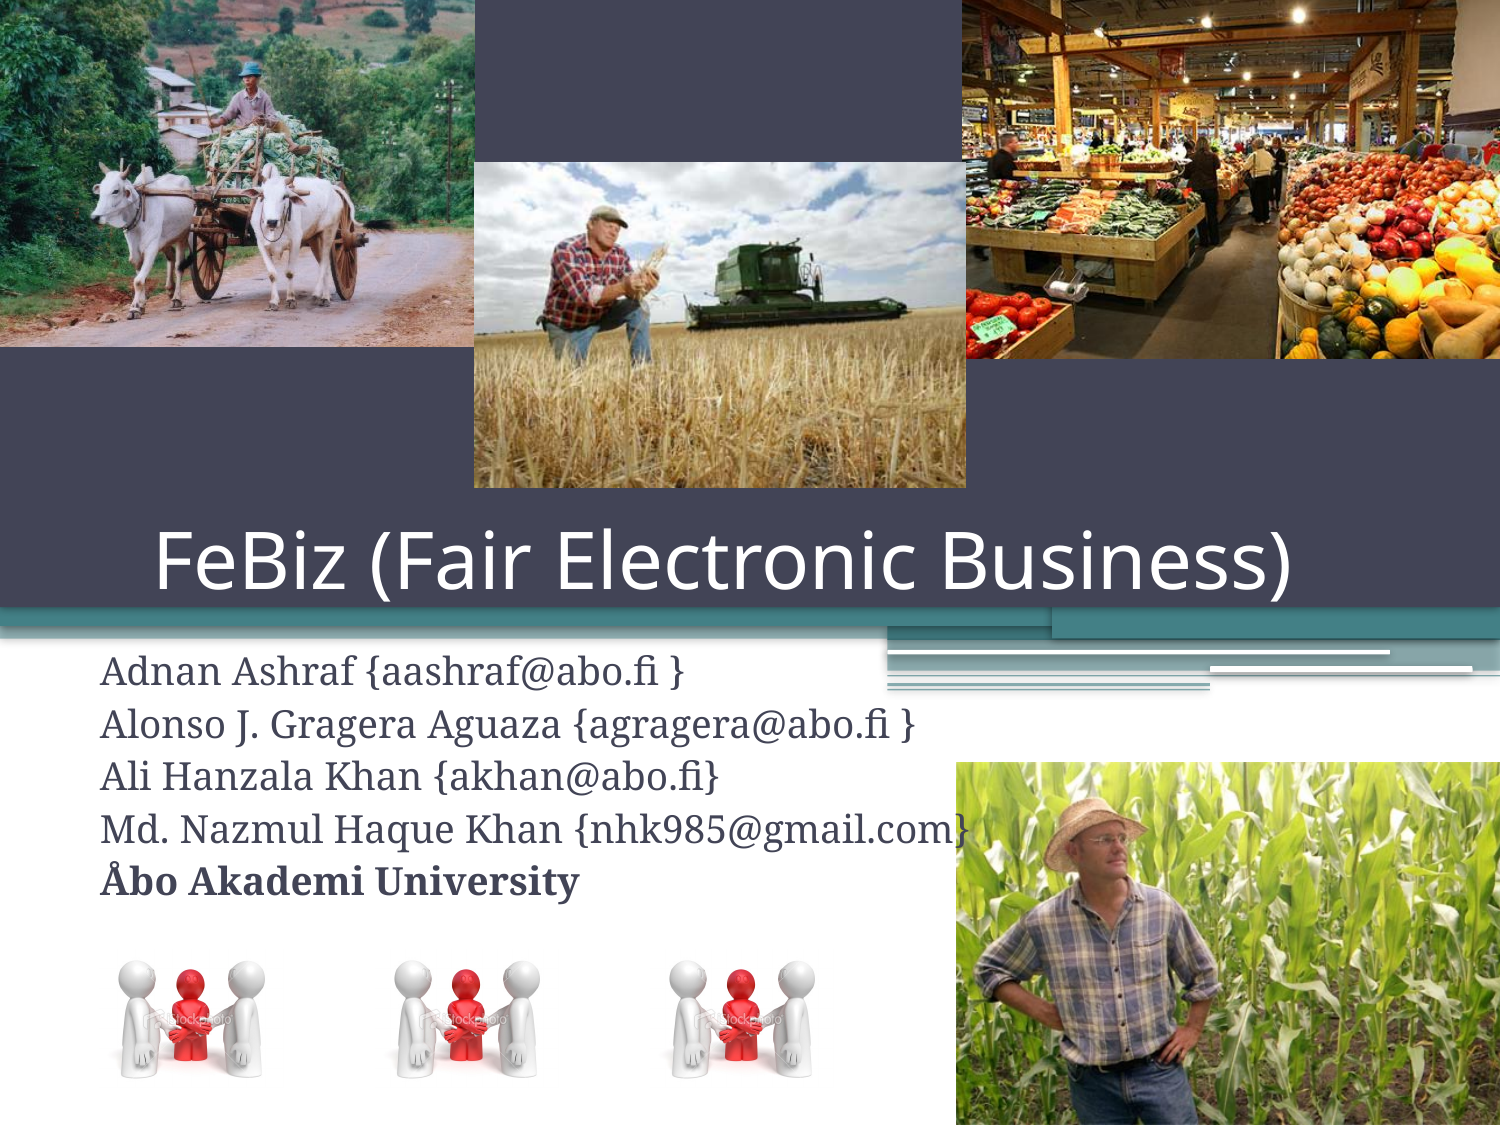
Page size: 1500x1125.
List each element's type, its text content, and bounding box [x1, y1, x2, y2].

picture [0, 0, 1500, 488]
title FeBiz (Fair Electronic Business) [137, 500, 1350, 613]
picture [374, 949, 559, 1088]
subtitle Adnan Ashraf {aashraf@abo.fi } Alonso J. Gragera Aguaza {agragera@abo.fi } Ali Hanzala Khan {akhan@abo.fi} Md. Nazmul Haque Khan {nhk985@gmail.com} Åbo Akademi University [75, 639, 988, 928]
picture [99, 949, 284, 1088]
picture [955, 762, 1500, 1125]
picture [649, 949, 834, 1088]
